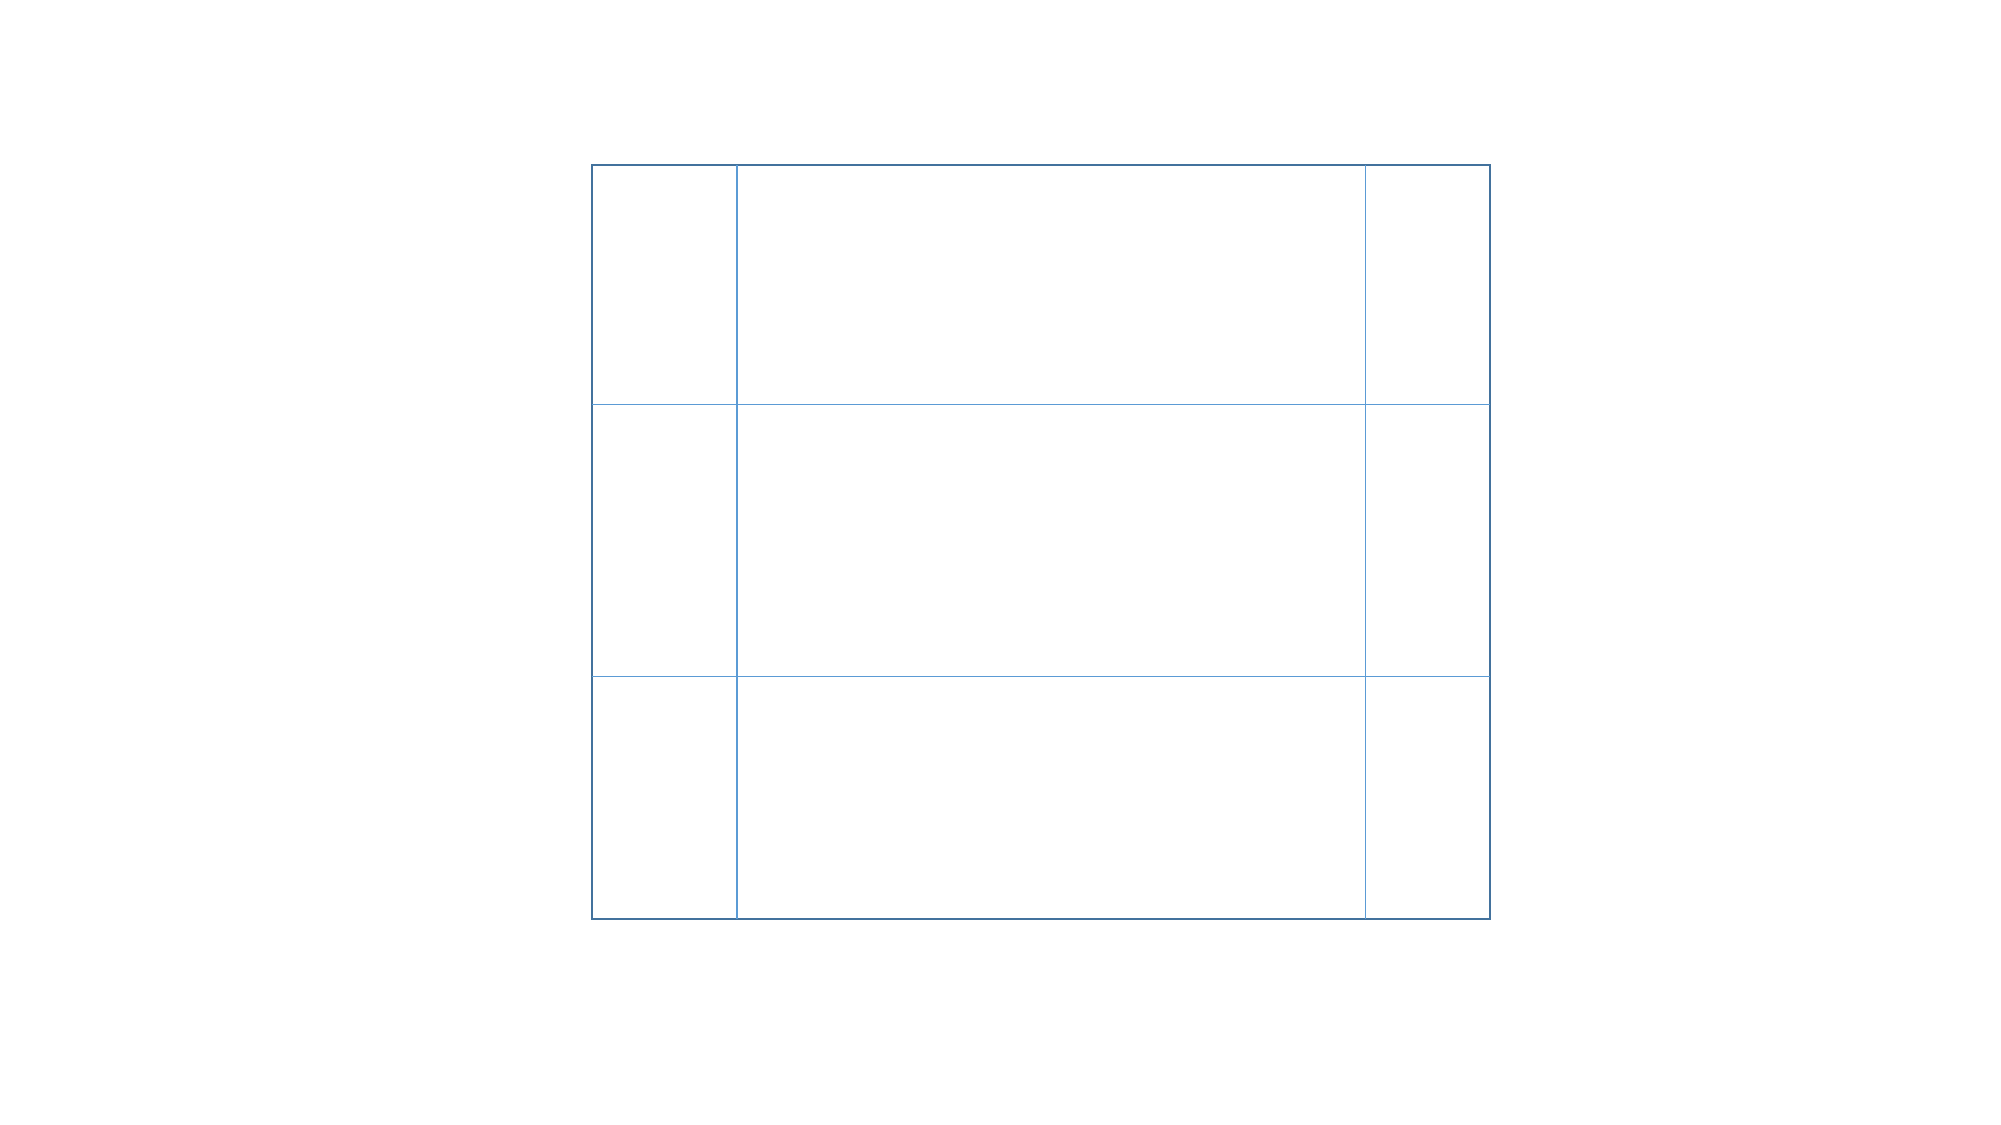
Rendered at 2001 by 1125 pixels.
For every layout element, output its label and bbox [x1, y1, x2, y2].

text_box [591, 164, 1491, 920]
